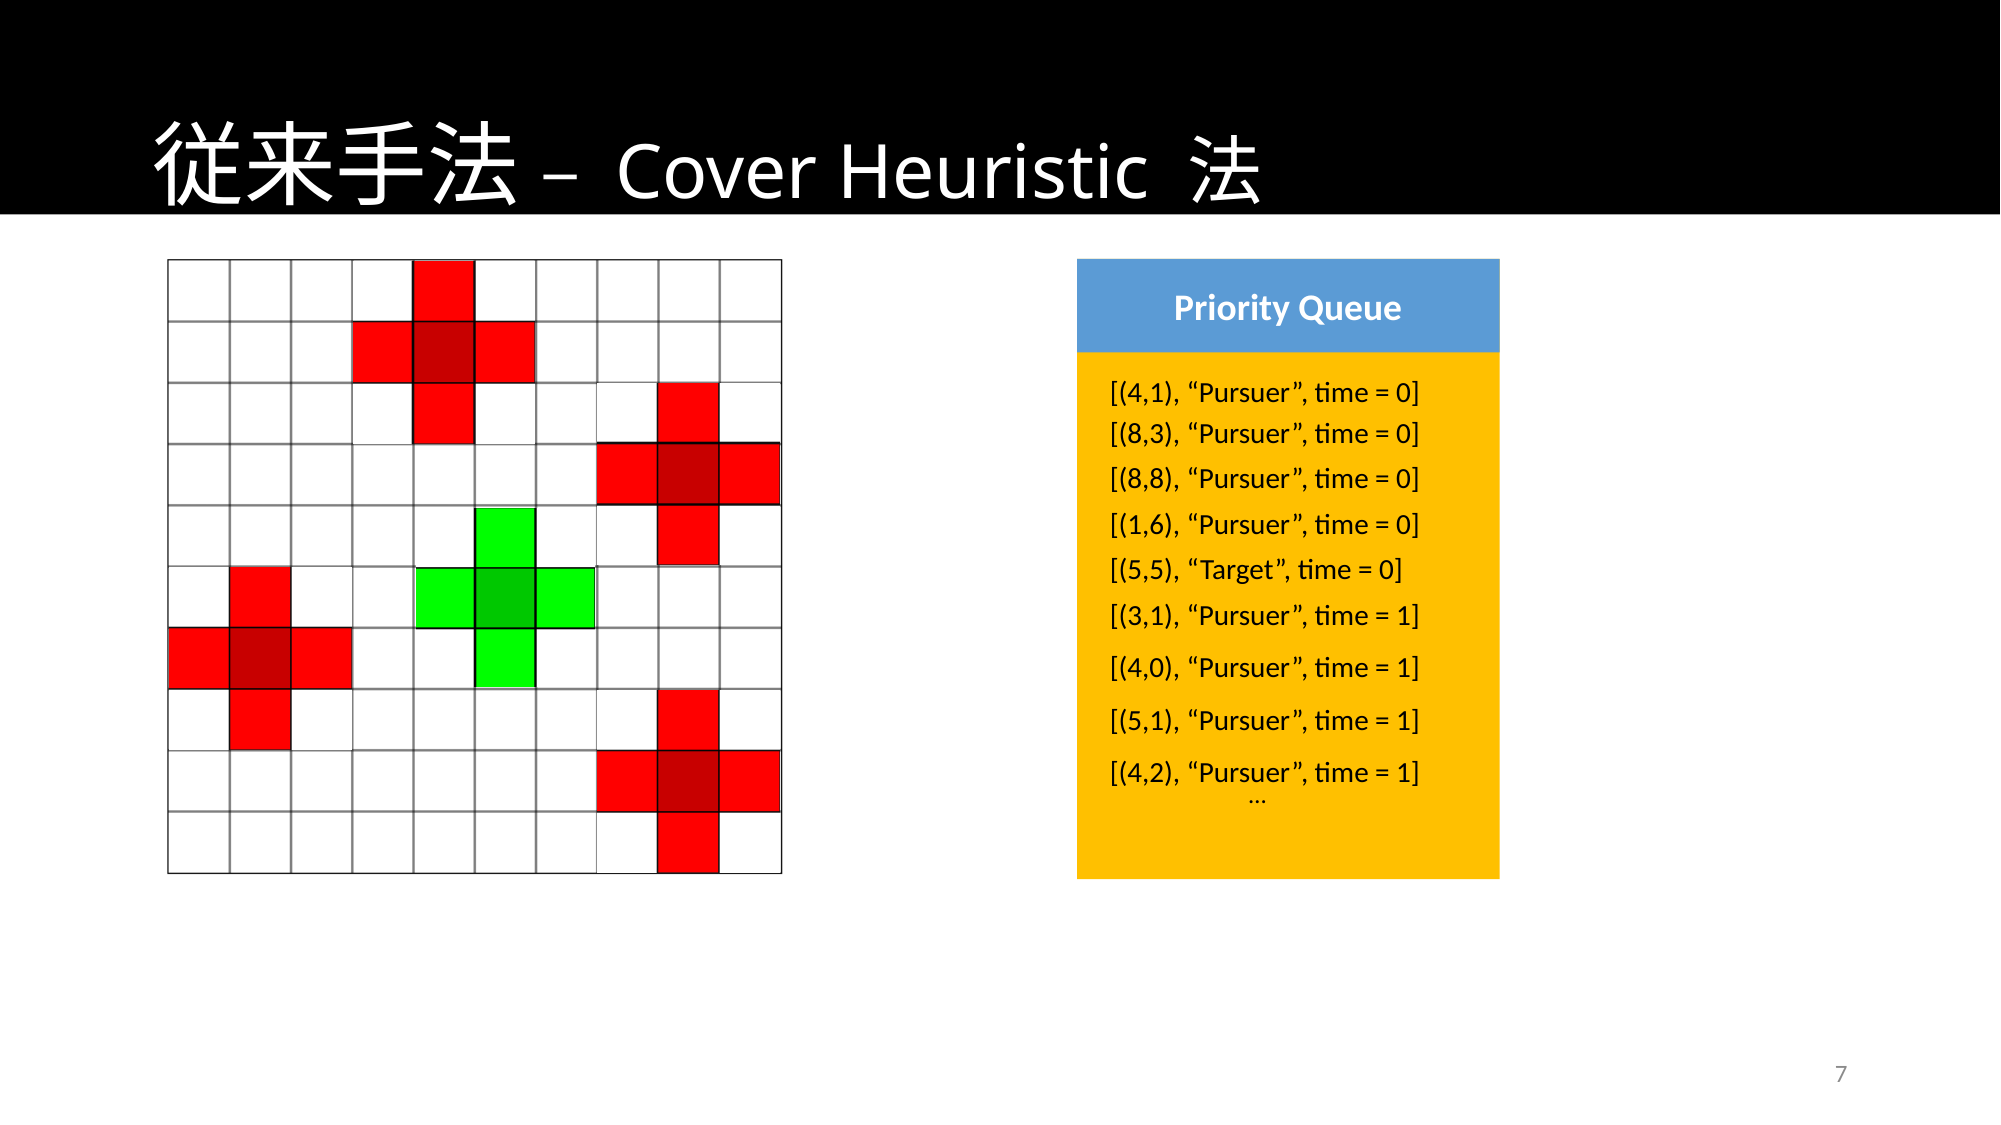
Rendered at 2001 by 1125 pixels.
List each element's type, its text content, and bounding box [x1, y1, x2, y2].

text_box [1077, 258, 1500, 880]
slide_number 7 [1412, 1042, 1863, 1103]
picture [165, 258, 786, 880]
text_box [0, 0, 2000, 216]
title 従来手法 – Cover Heuristic 法 [137, 59, 1863, 278]
